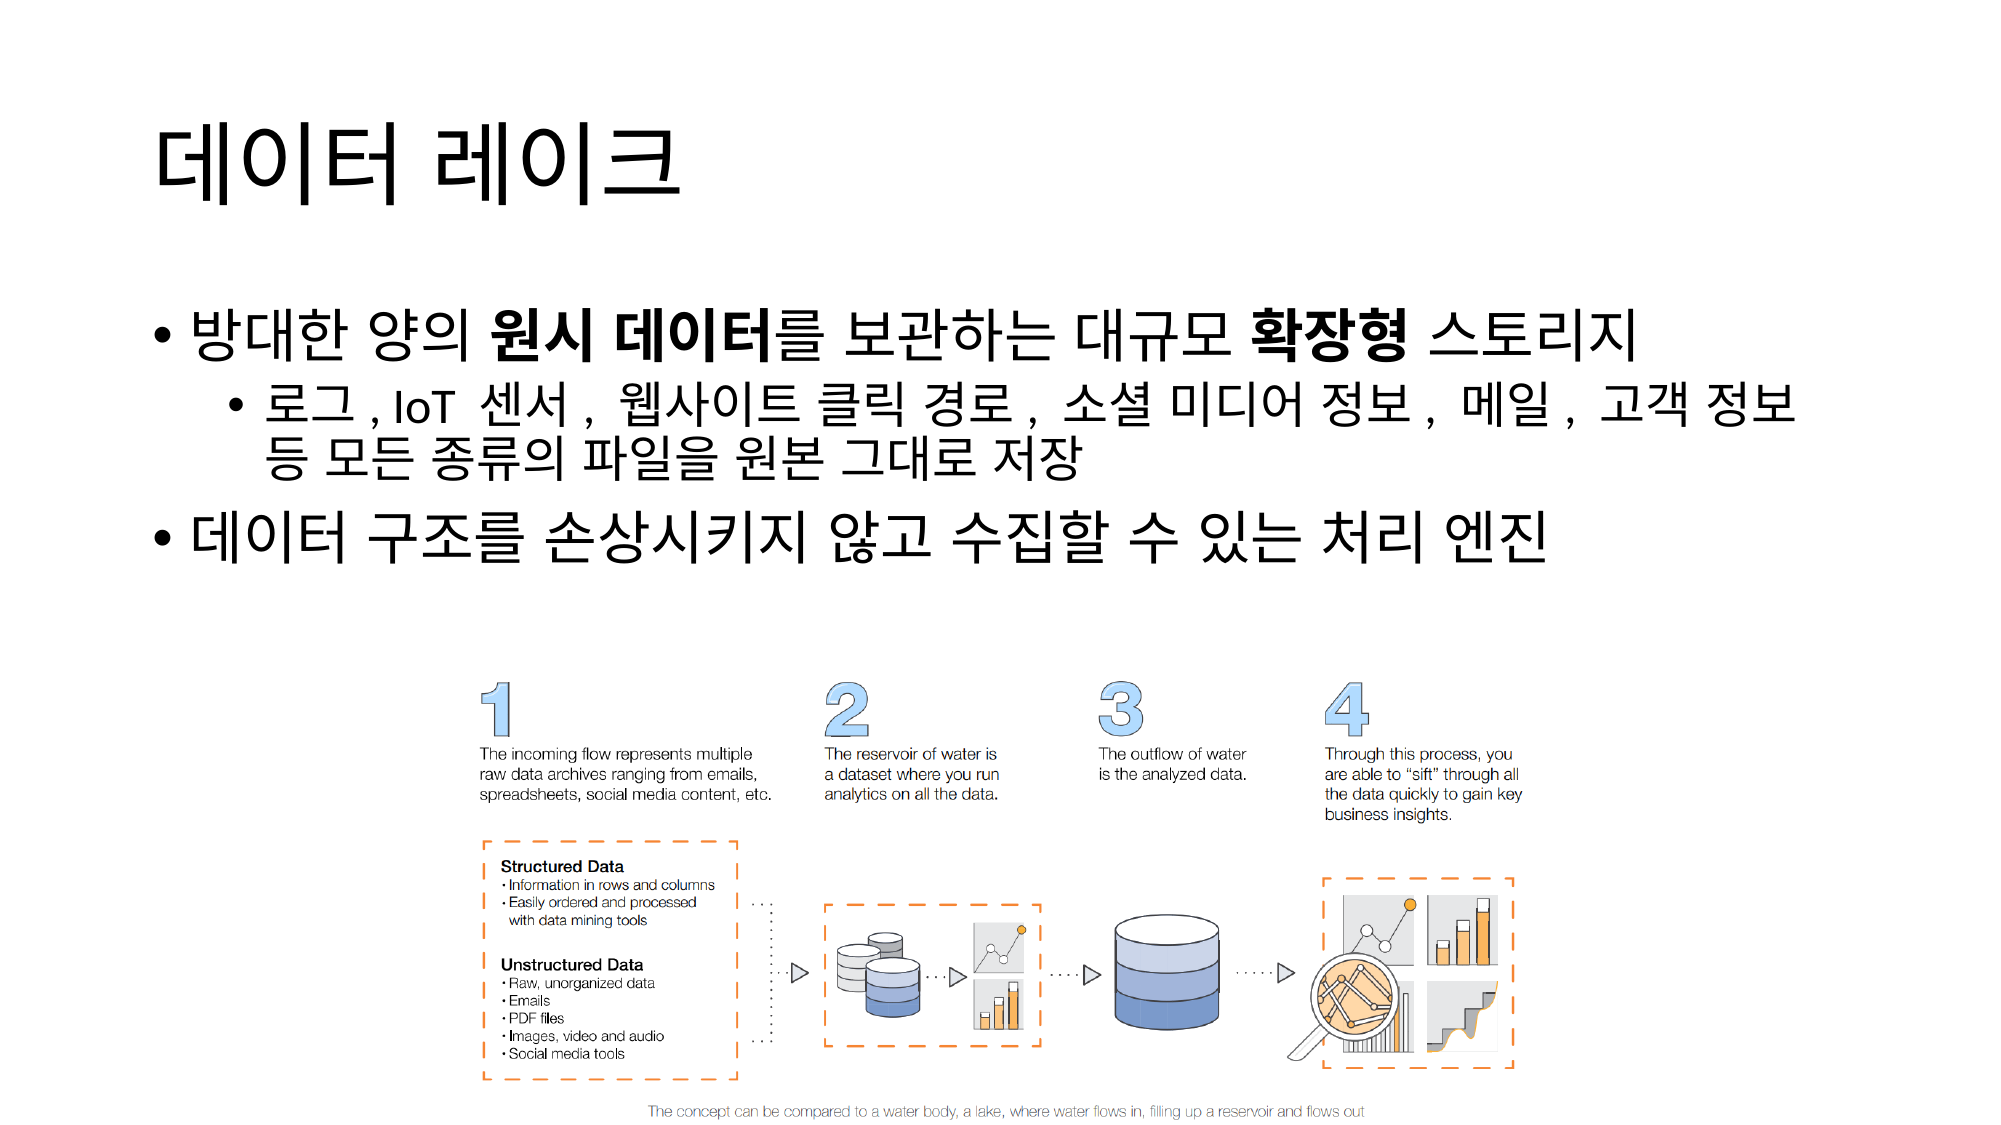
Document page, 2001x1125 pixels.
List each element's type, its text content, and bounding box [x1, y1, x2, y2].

title 데이터 레이크 [137, 59, 1863, 278]
picture [467, 674, 1533, 1125]
list 방대한 양의 원시 데이터를 보관하는 대규모 확장형 스토리지 로그, IoT 센서, 웹사이트 클릭 경로, 소셜 미디어 정보, 메일, 고객 정보 등 모든 종류의 파일을 원본 그대로 저장 데이터 구조를 손상시키지 않고 수집할 수 있는 처리 엔진 [137, 299, 1863, 1014]
